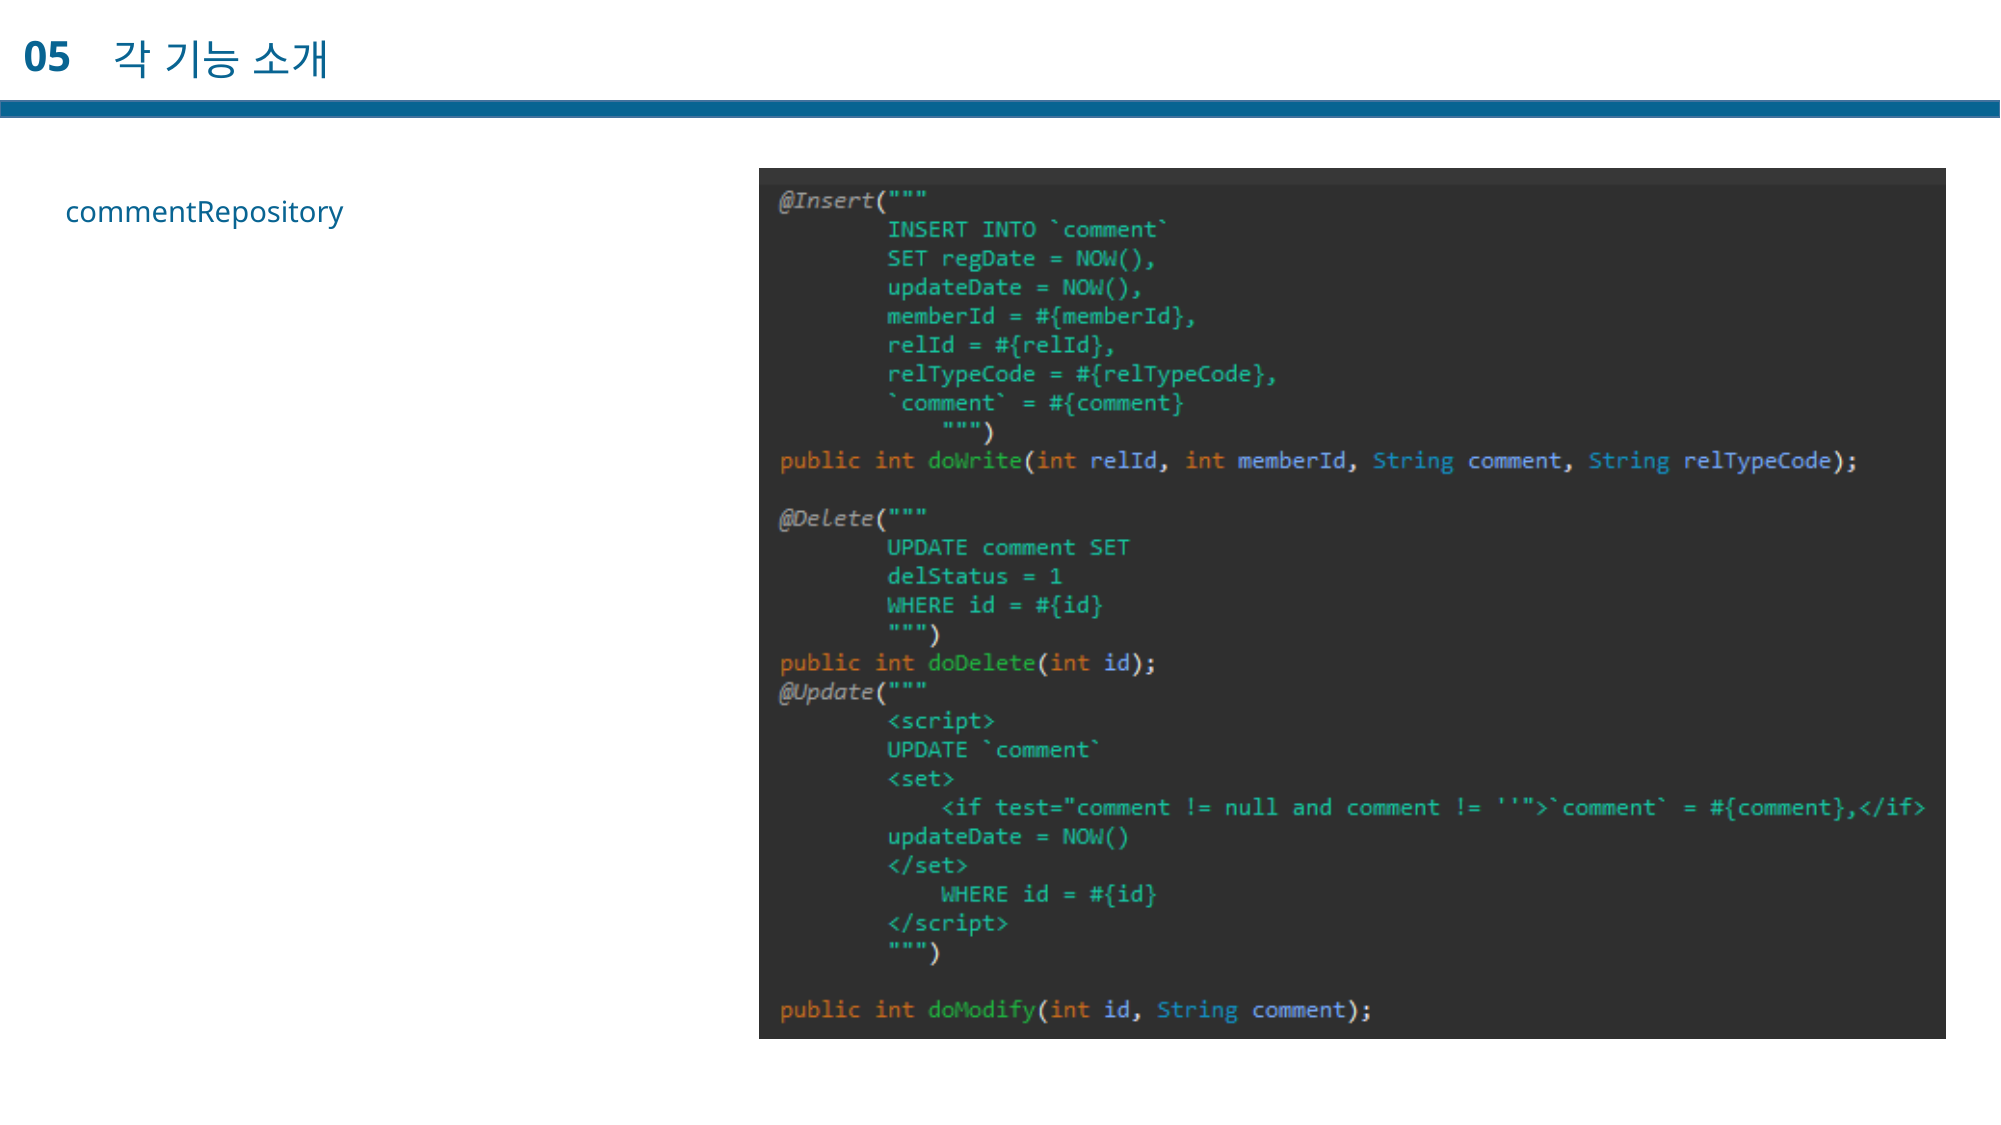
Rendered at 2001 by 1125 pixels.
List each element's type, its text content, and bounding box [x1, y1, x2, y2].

text_box 05 [8, 22, 87, 88]
text_box commentRepository [50, 186, 722, 236]
text_box [0, 100, 2000, 118]
picture [759, 168, 1946, 1039]
text_box 각 기능 소개 [99, 26, 346, 92]
